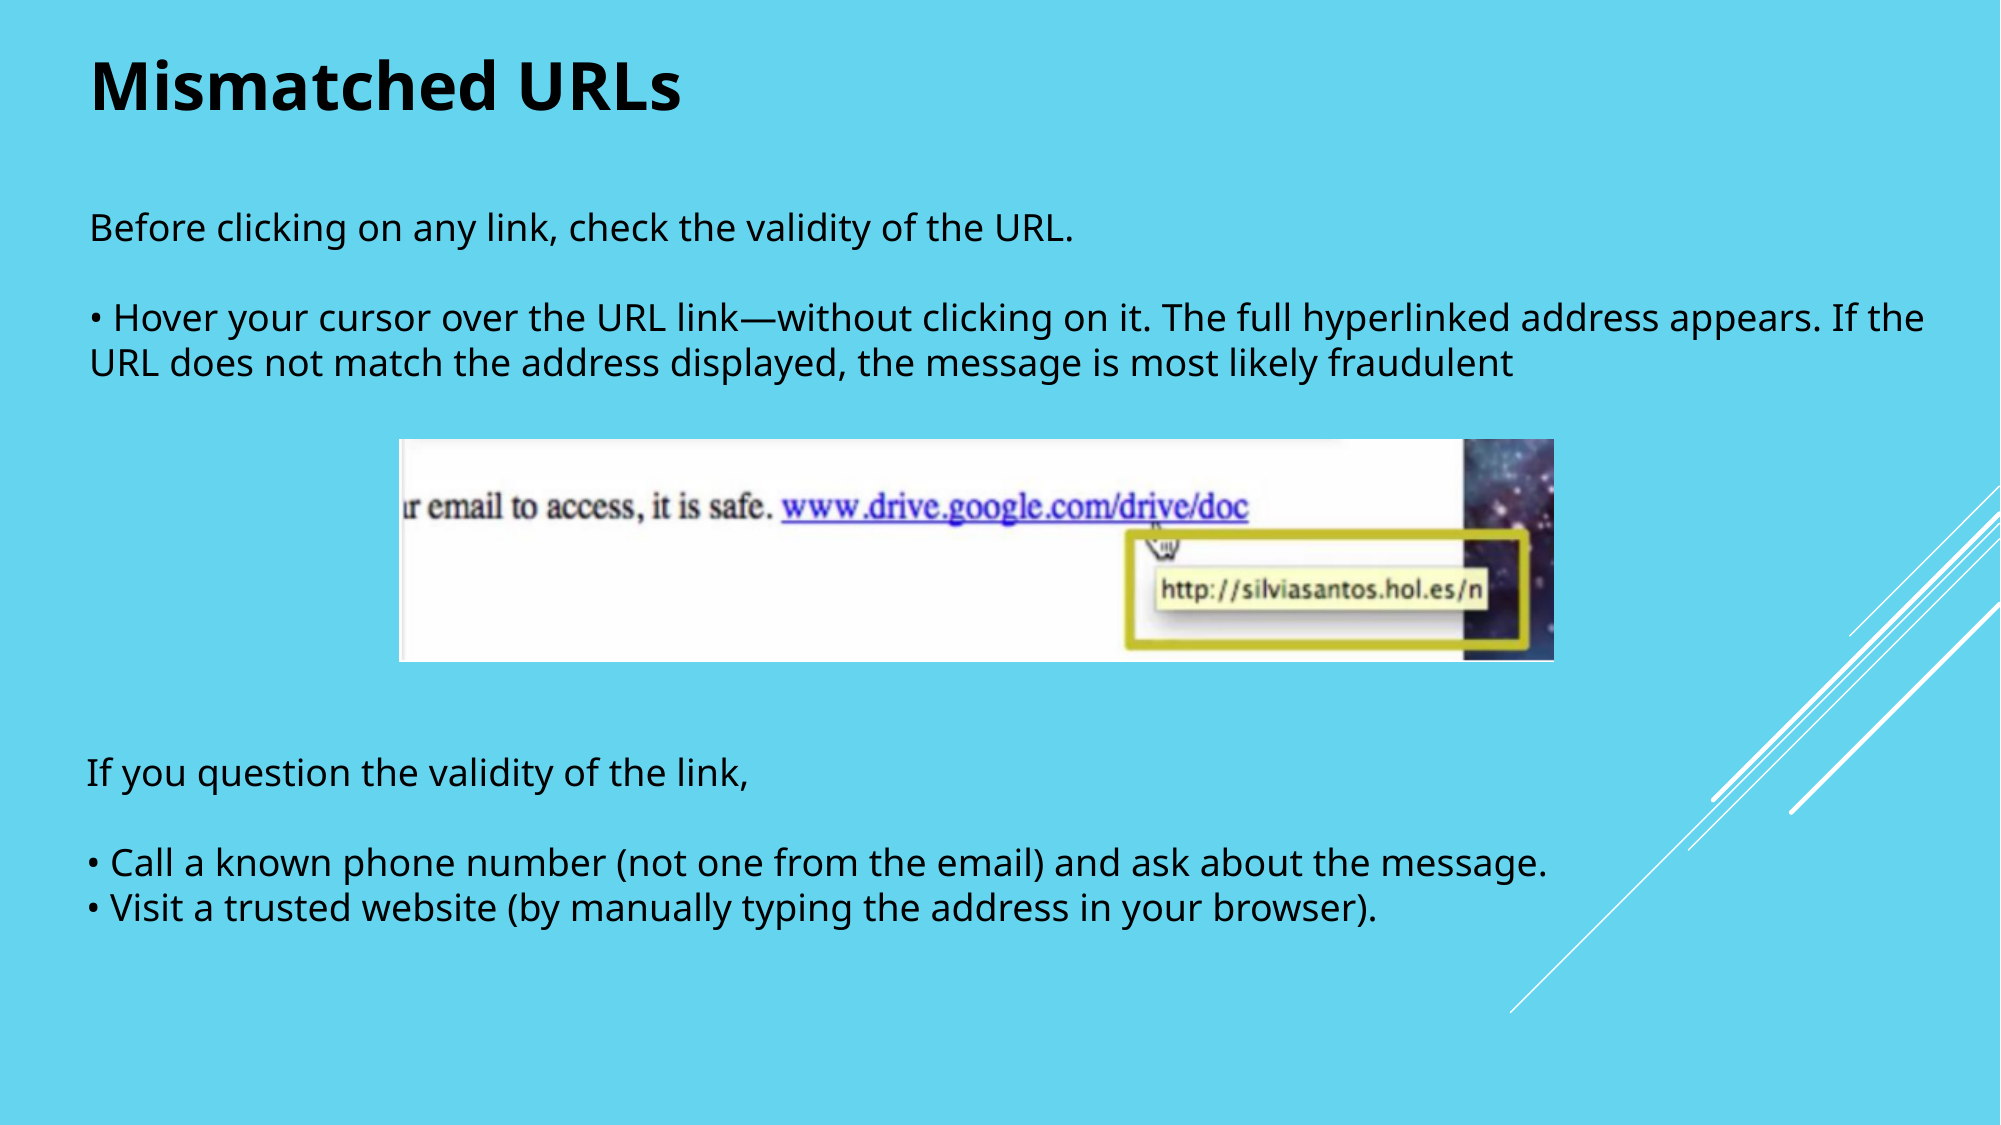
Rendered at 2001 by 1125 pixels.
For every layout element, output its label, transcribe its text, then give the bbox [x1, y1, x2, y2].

picture [398, 439, 1555, 662]
text_box If you question the validity of the link, • Call a known phone number (not one from the email) and ask about the message. • Visit a trusted website (by manually typing the address in your browser). [71, 741, 1964, 937]
text_box Mismatched URLs Before clicking on any link, check the validity of the URL. • Hover your cursor over the URL link—without clicking on it. The full hyperlinked address appears. If the URL does not match the address displayed, the message is most likely fraudulent [74, 36, 1981, 392]
